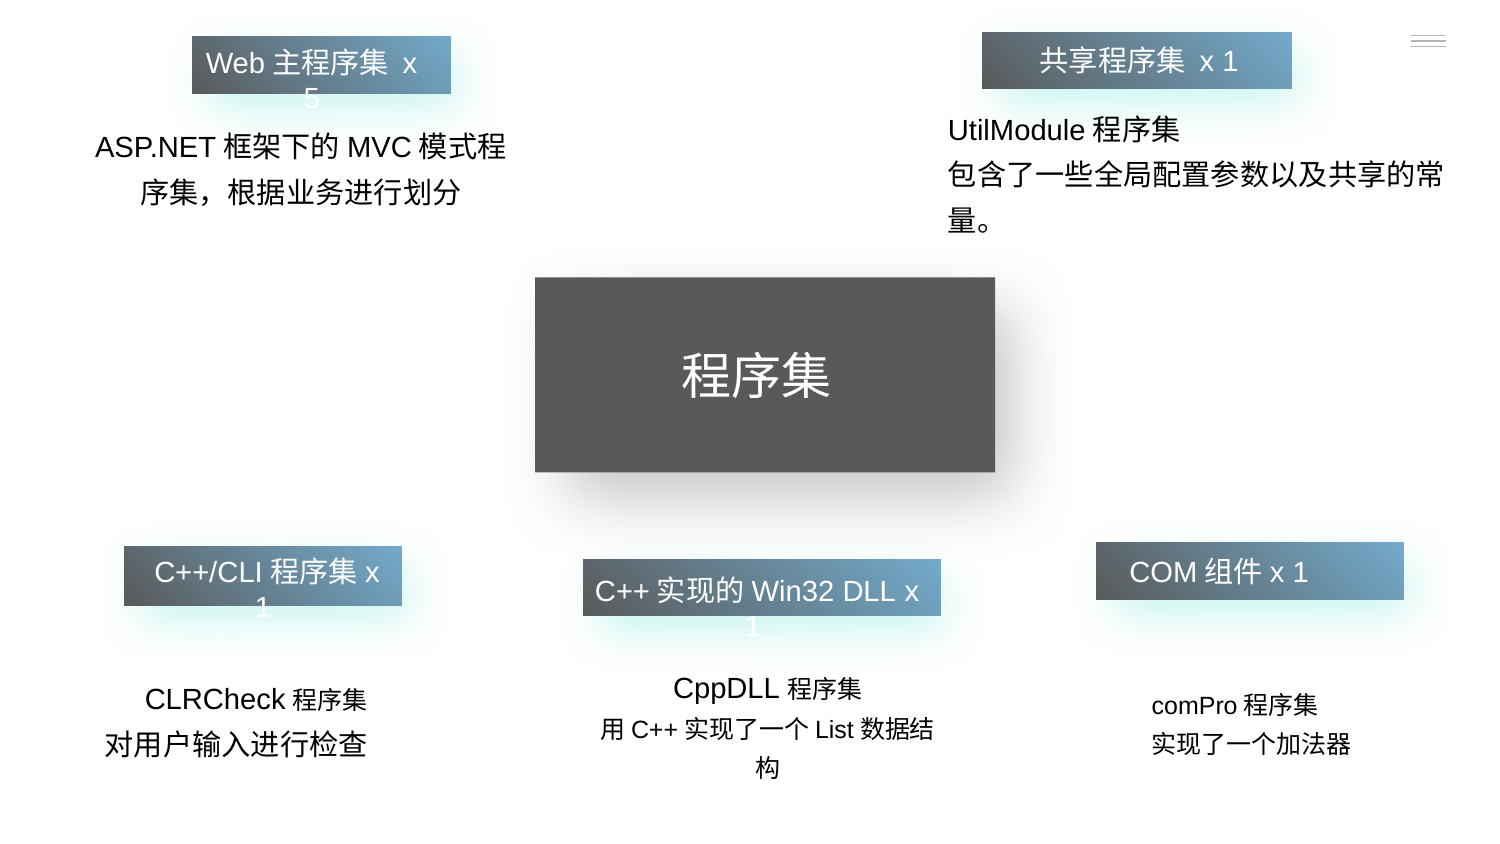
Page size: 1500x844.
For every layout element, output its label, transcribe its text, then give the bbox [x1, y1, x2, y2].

text_box 共享程序集 x 1 [995, 35, 1292, 85]
text_box [122, 544, 403, 607]
text_box [980, 30, 1294, 91]
text_box CppDLL程序集 用C++实现了一个List数据结构 [575, 651, 961, 790]
text_box Web主程序集 x 5 [182, 36, 441, 122]
text_box COM组件x 1 [1102, 546, 1344, 596]
text_box [1095, 541, 1405, 601]
text_box [533, 275, 997, 474]
text_box 程序集 [553, 336, 961, 412]
text_box UtilModule程序集 包含了一些全局配置参数以及共享的常量。 [933, 93, 1500, 245]
text_box ASP.NET框架下的MVC模式程序集，根据业务进行划分 [66, 110, 536, 217]
text_box CLRCheck程序集 对用户输入进行检查 [69, 662, 383, 769]
text_box comPro程序集 实现了一个加法器 [1136, 673, 1500, 766]
text_box C++实现的Win32 DLL x 1 [571, 565, 943, 650]
text_box [190, 35, 453, 95]
text_box C++/CLI程序集x 1 [132, 546, 402, 631]
text_box [582, 557, 942, 565]
